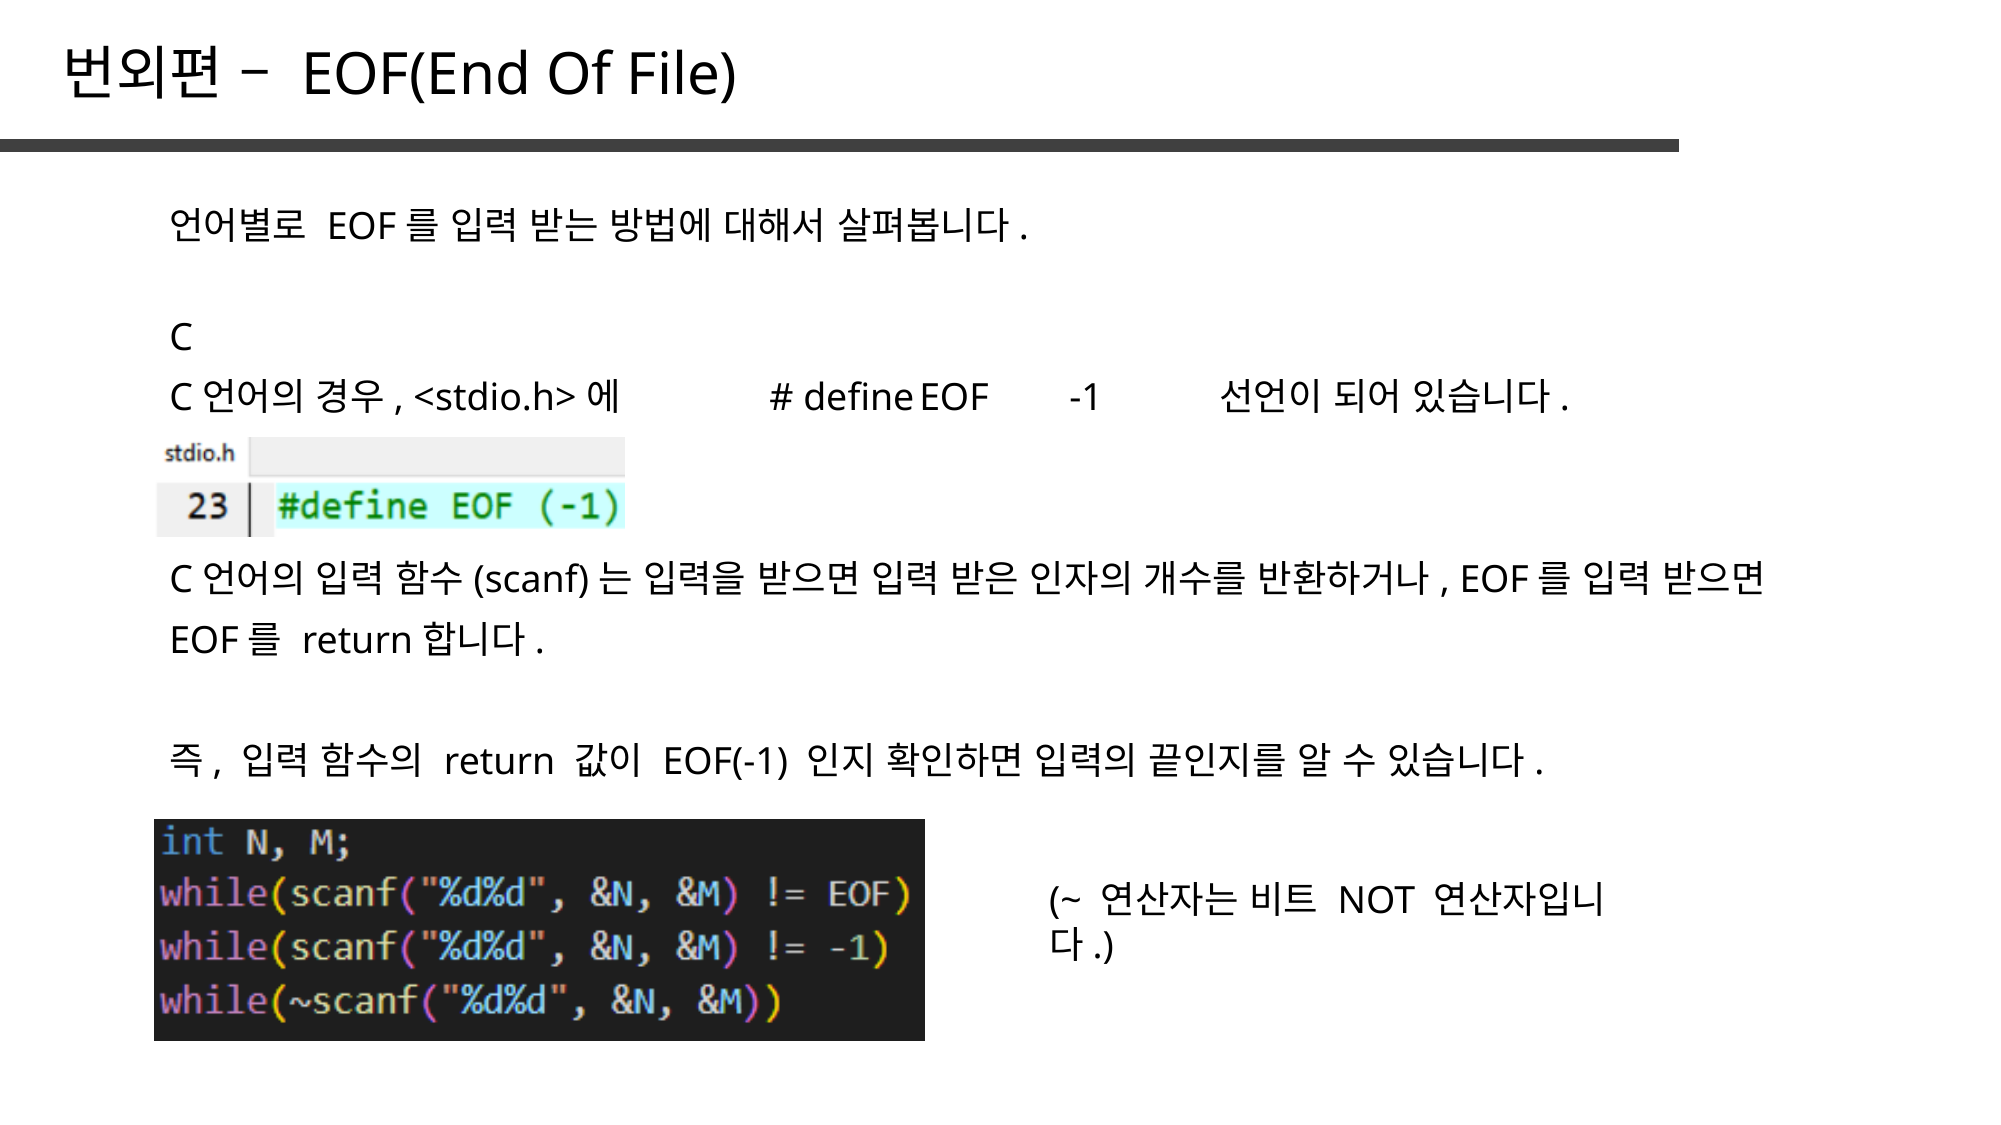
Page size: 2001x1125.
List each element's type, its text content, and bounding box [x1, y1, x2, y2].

text_box C언어의 경우, <stdio.h>에 # define EOF -1 선언이 되어 있습니다. [154, 365, 1834, 426]
picture [154, 819, 925, 1041]
text_box 언어별로 EOF를 입력 받는 방법에 대해서 살펴봅니다. [154, 195, 1834, 255]
text_box 번외편 – EOF(End Of File) [47, 29, 753, 114]
text_box C언어의 입력 함수(scanf)는 입력을 받으면 입력 받은 인자의 개수를 반환하거나, EOF를 입력 받으면 [154, 547, 1834, 608]
text_box EOF를 return합니다. [154, 608, 1834, 668]
text_box C [154, 305, 1834, 365]
text_box (~ 연산자는 비트 NOT 연산자입니다.) [1034, 869, 1658, 974]
picture [154, 437, 625, 537]
text_box 즉, 입력 함수의 return 값이 EOF(-1) 인지 확인하면 입력의 끝인지를 알 수 있습니다. [154, 729, 1834, 790]
